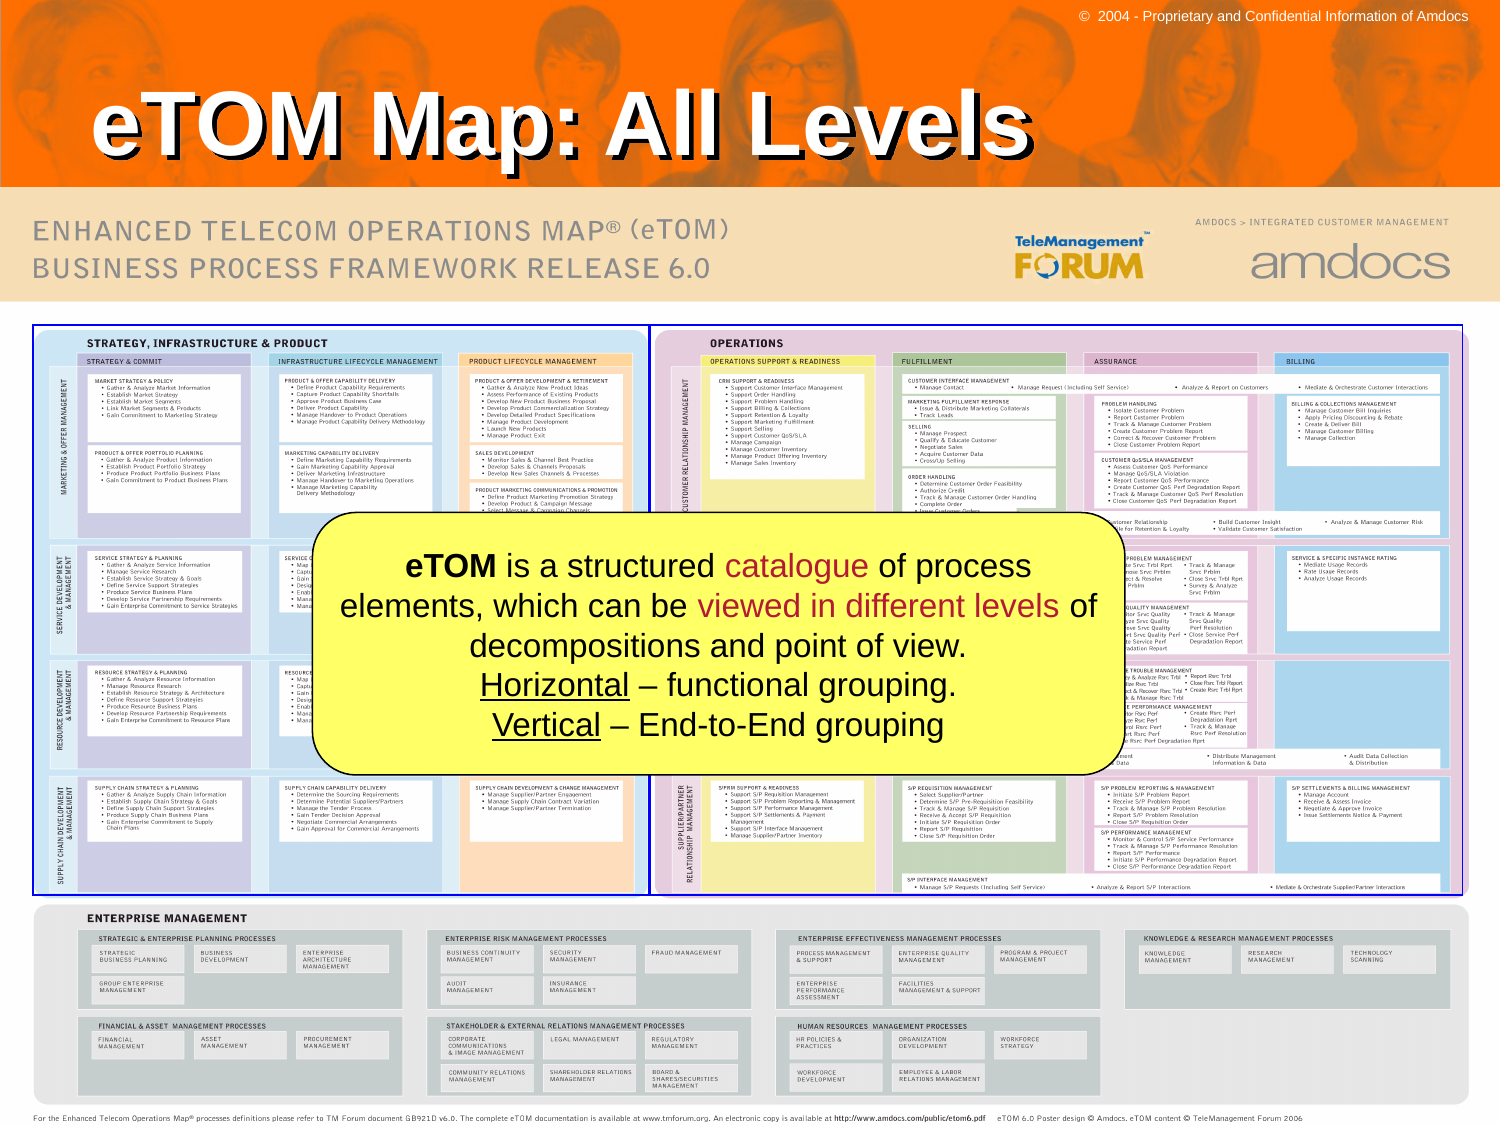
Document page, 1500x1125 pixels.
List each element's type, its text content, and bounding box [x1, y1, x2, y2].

title eTOM Map: All Levels [74, 24, 1426, 185]
picture [0, 0, 1500, 1125]
